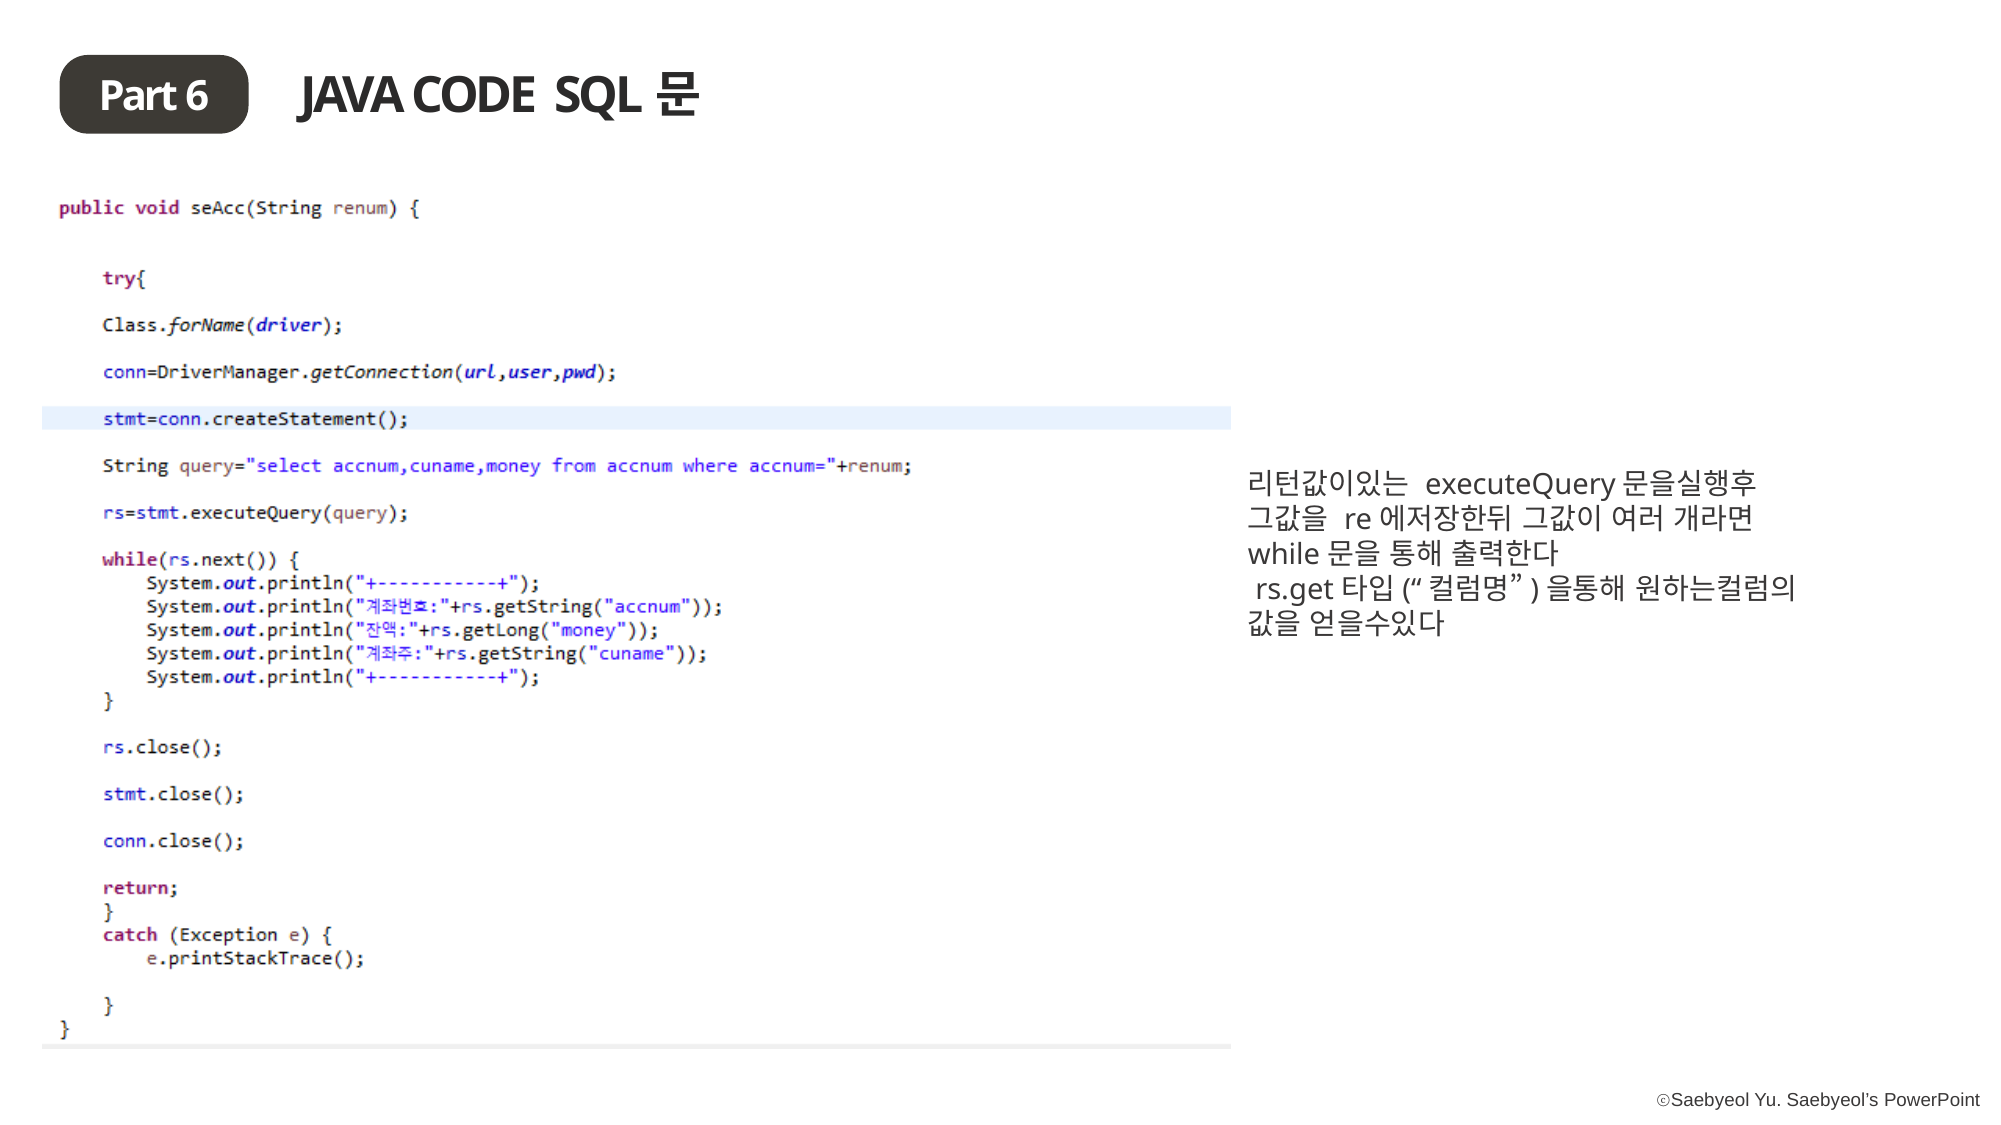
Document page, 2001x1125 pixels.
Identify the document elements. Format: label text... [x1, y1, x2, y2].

text_box 리턴값이있는 executeQuery문을실행후 그값을 re에저장한뒤 그값이 여러 개라면 while문을 통해 출력한다 rs.get타입(“컬럼명”)을통해 원하는컬럼의 값을 얻을수있다 [1233, 458, 1886, 648]
text_box JAVA CODE SQL문 [285, 54, 717, 130]
text_box [58, 53, 250, 135]
picture [42, 197, 1231, 1049]
text_box Part 6 [84, 61, 225, 127]
